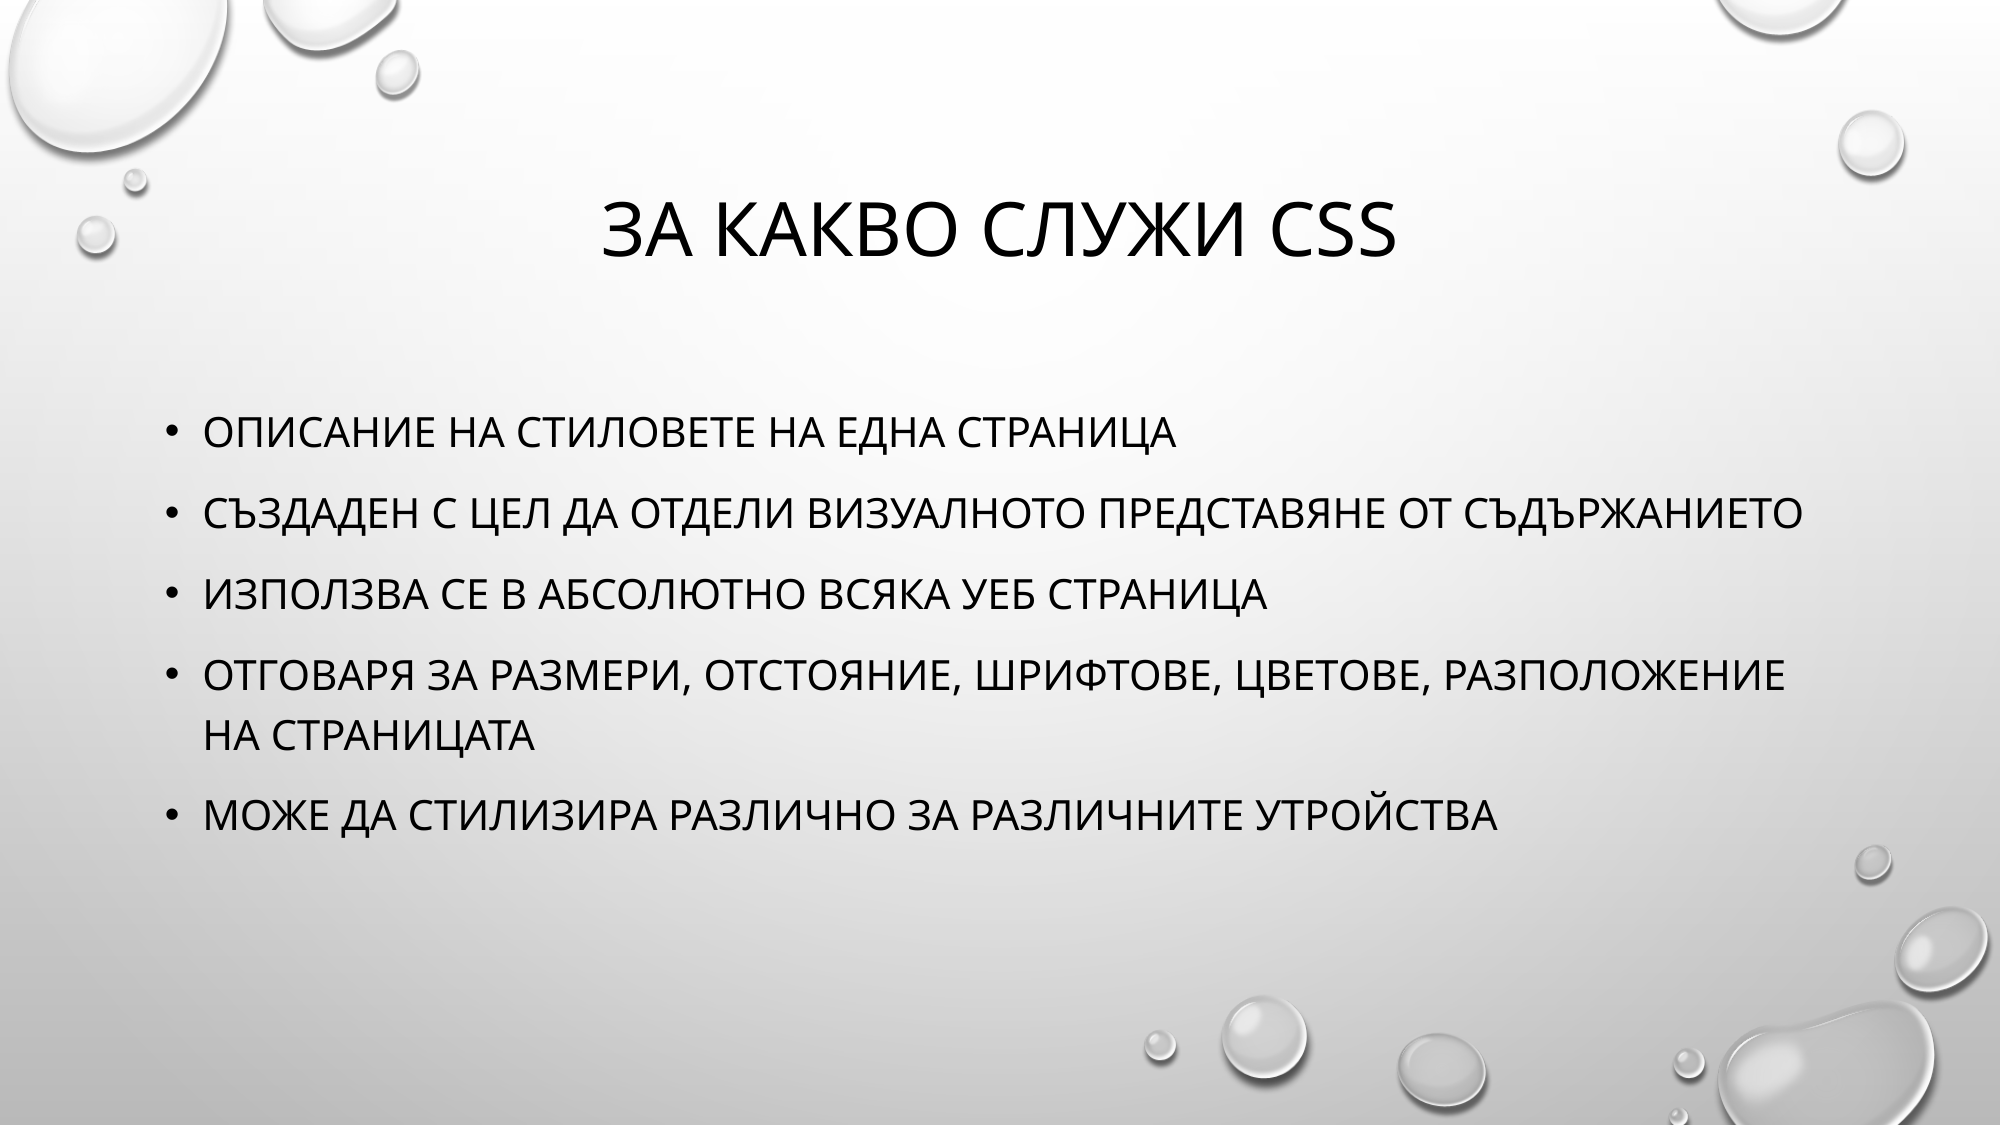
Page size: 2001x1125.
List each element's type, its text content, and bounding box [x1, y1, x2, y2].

picture [0, 0, 2000, 1125]
list Описание на стиловете на една страница Създаден с цел да отдели визуалното представяне от съдържанието Използва се в абсолютно всяка уеб страница Отговаря за размери, отстояние, шрифтове, цветове, разположение на страницата Може да стилизира различно за различните утройства [149, 388, 1850, 950]
title За какво служи CSS [149, 101, 1851, 364]
